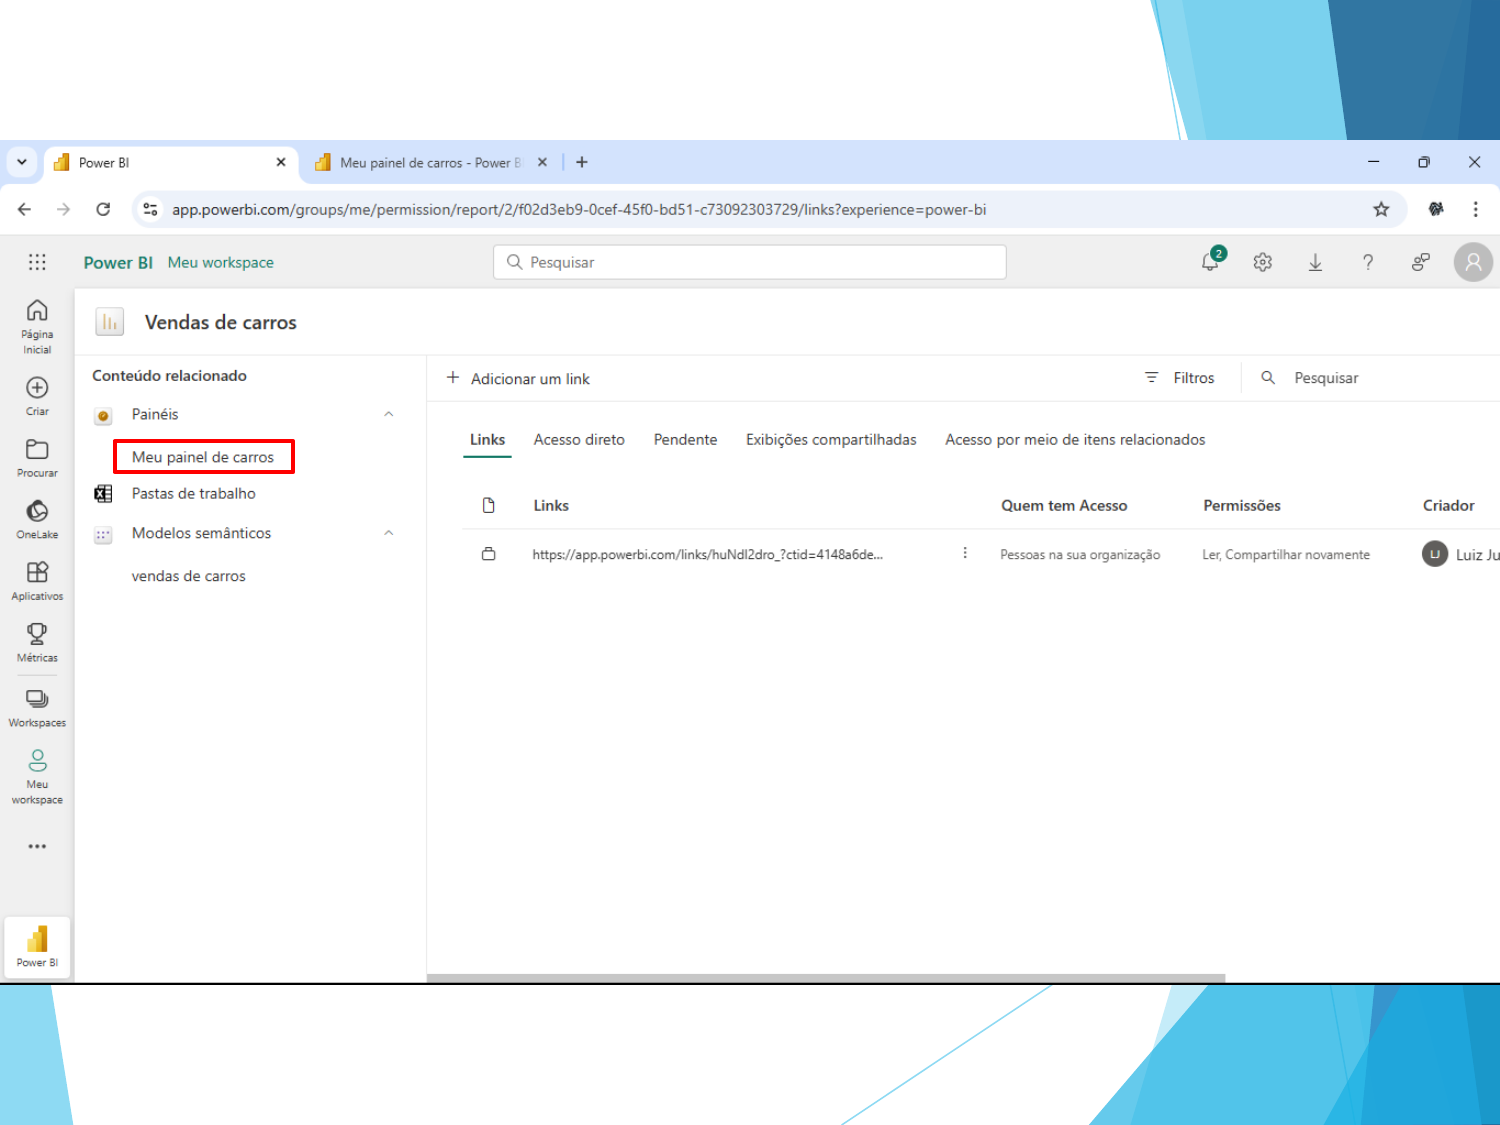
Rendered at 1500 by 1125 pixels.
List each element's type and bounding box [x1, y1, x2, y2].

picture [0, 140, 1500, 985]
